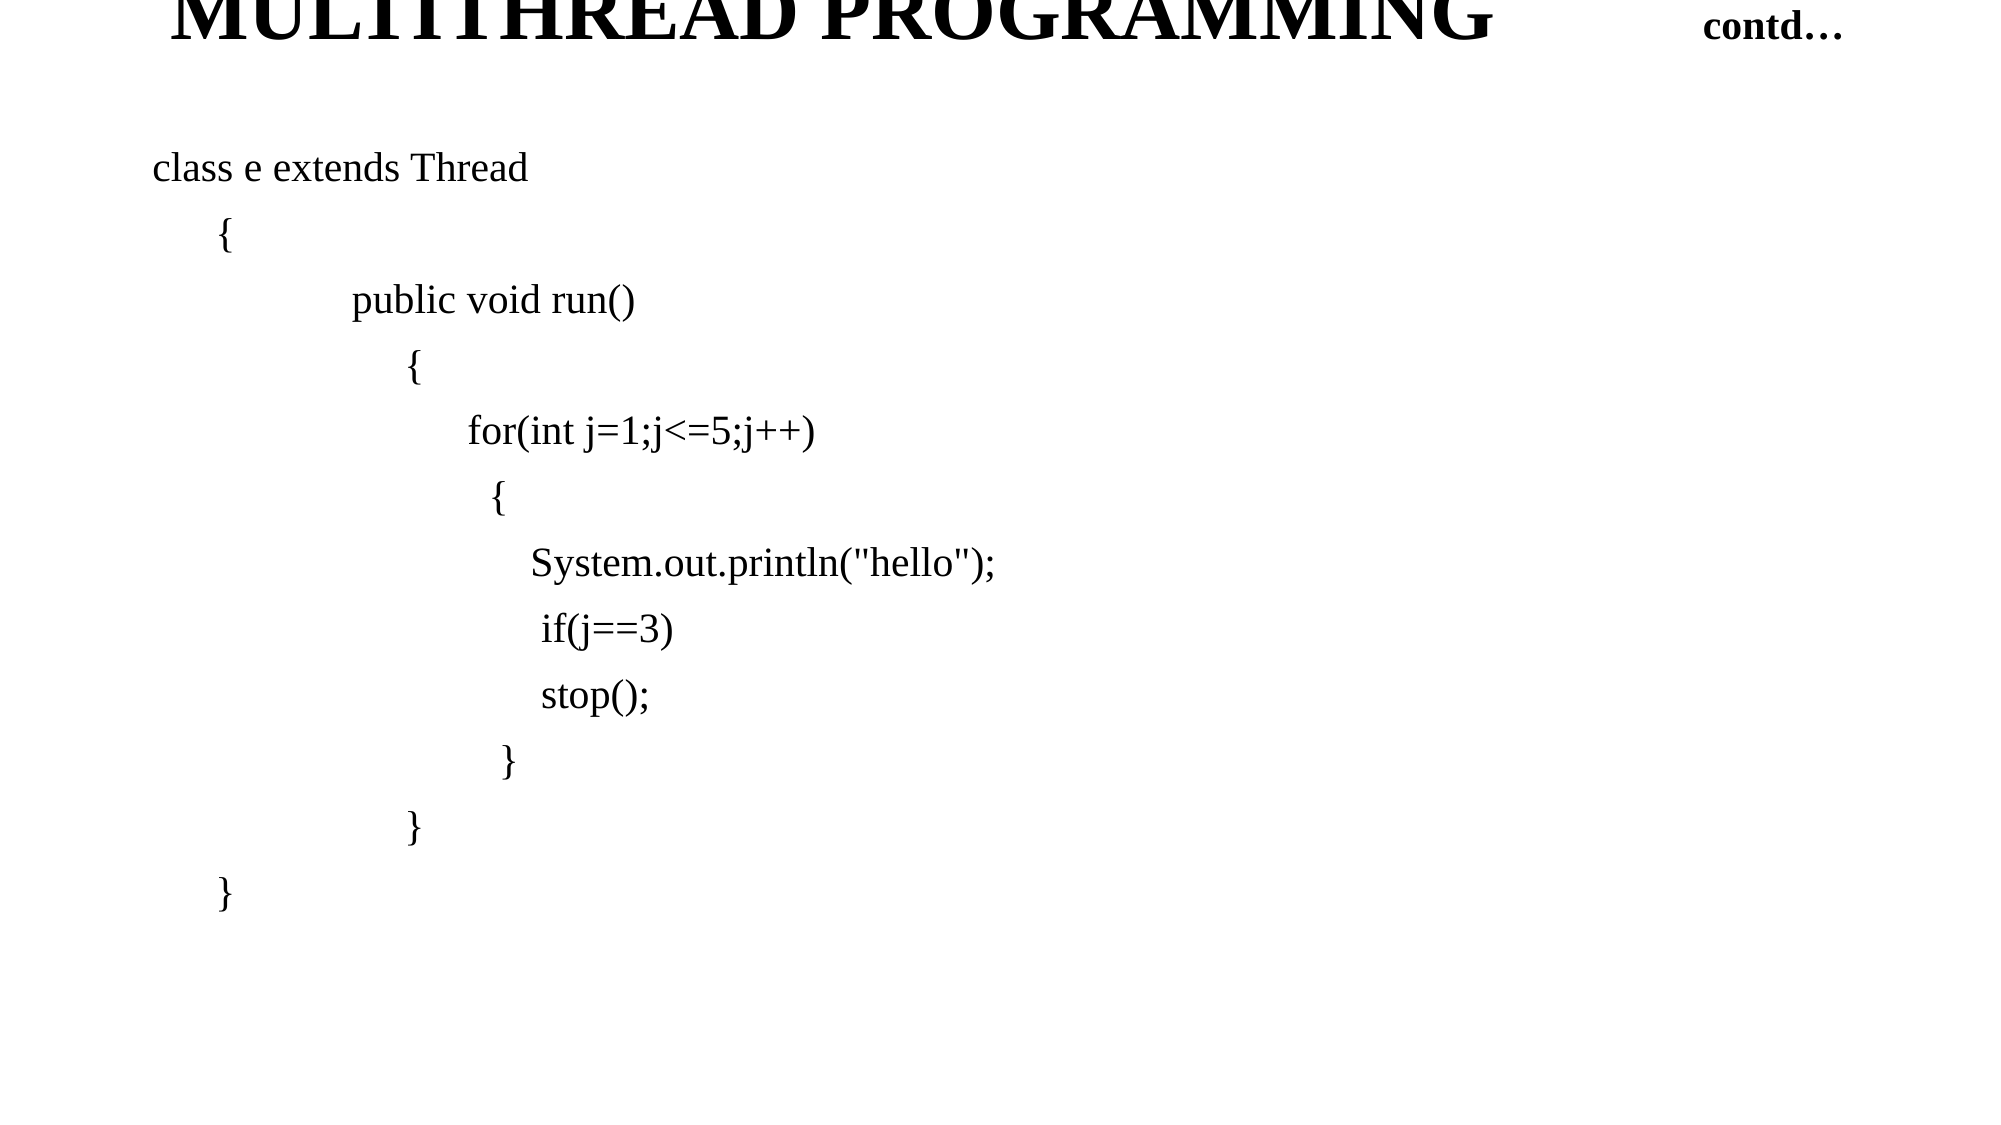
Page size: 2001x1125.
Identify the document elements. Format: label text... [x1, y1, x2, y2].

title MULTITHREAD PROGRAMMING contd… [154, 0, 1880, 167]
list class e extends Thread { public void run() { for(int j=1;j<=5;j++) { System.out.println("hello"); if(j==3) stop(); } } } [137, 138, 1863, 1050]
